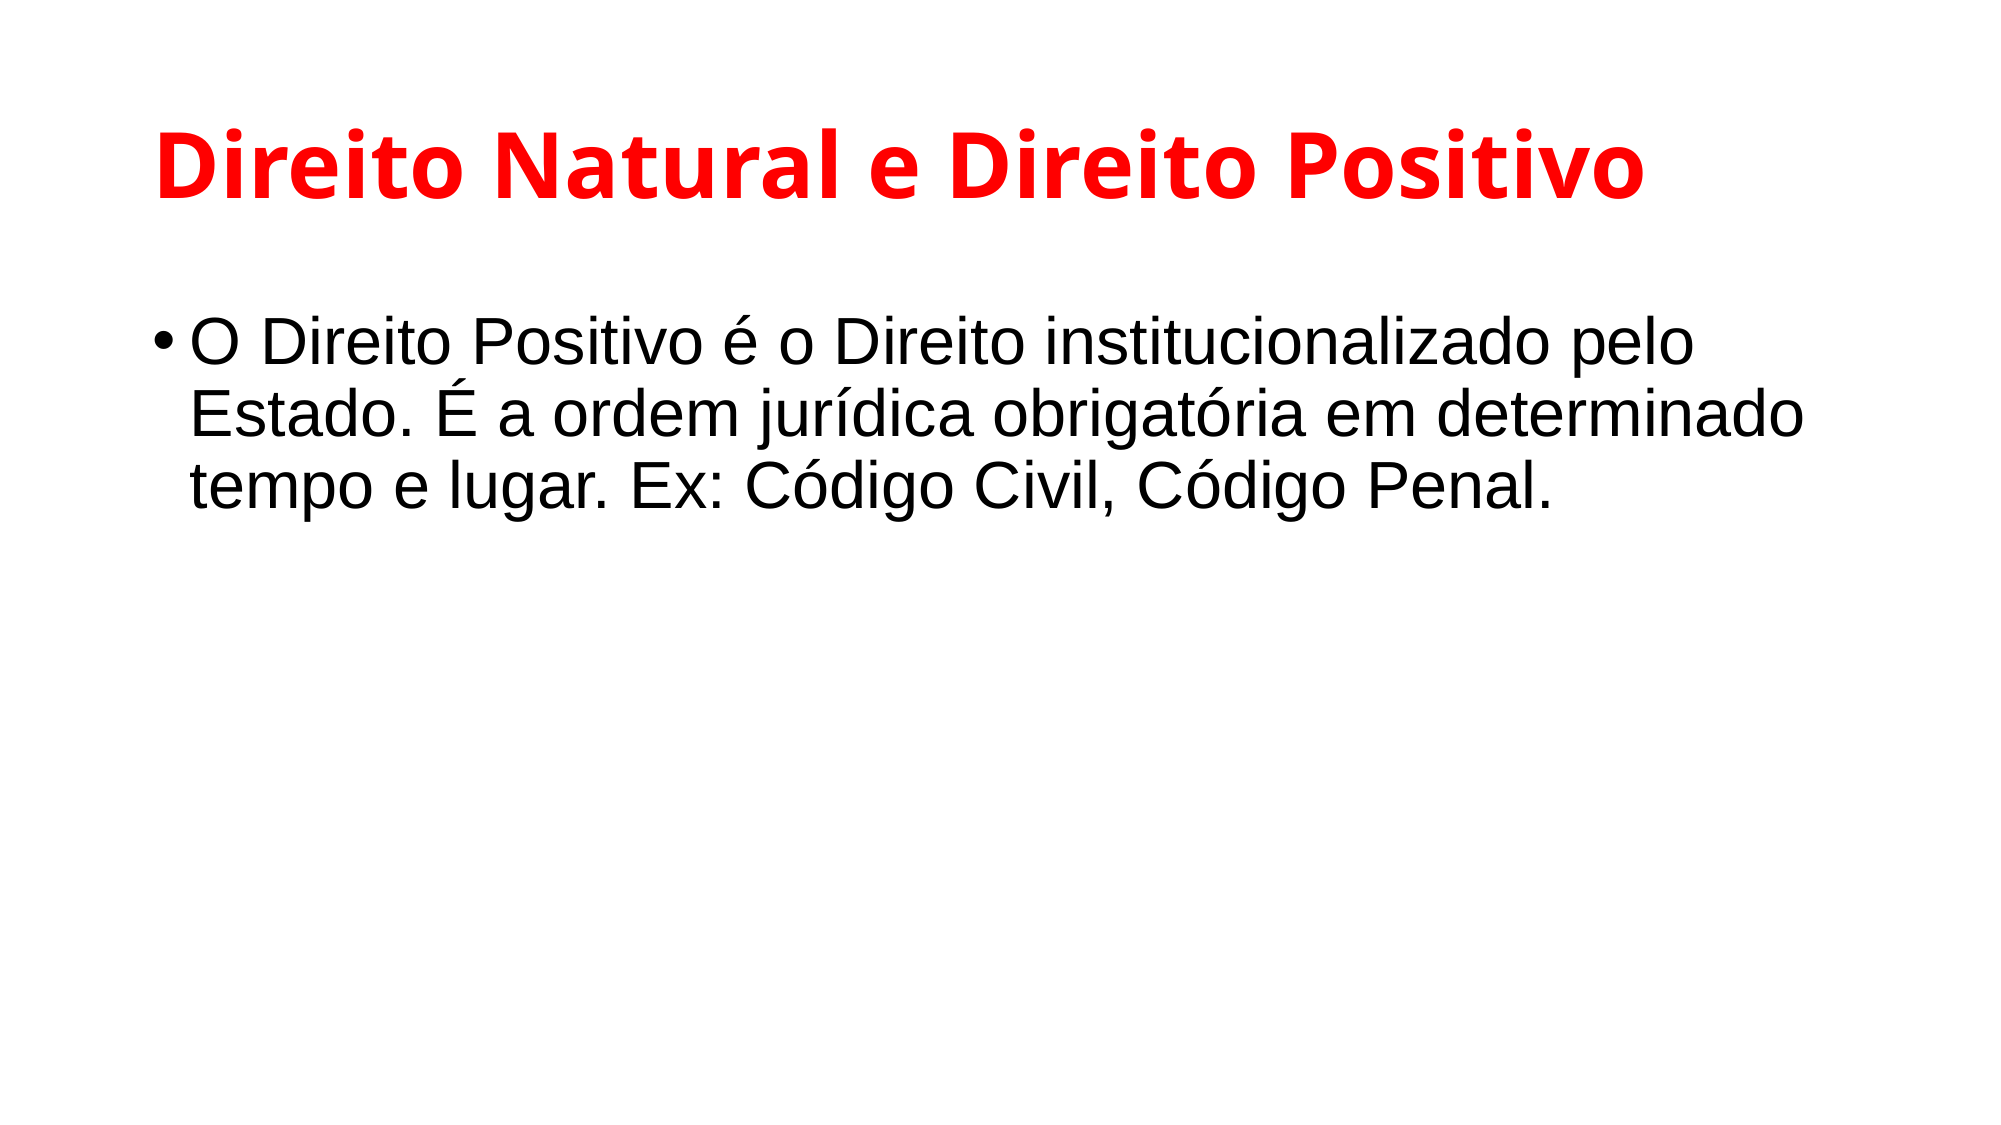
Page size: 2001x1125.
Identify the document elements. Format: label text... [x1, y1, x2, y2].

title Direito Natural e Direito Positivo [137, 59, 1863, 278]
list O Direito Positivo é o Direito institucionalizado pelo Estado. É a ordem jurídica obrigatória em determinado tempo e lugar. Ex: Código Civil, Código Penal. [137, 299, 1863, 1014]
